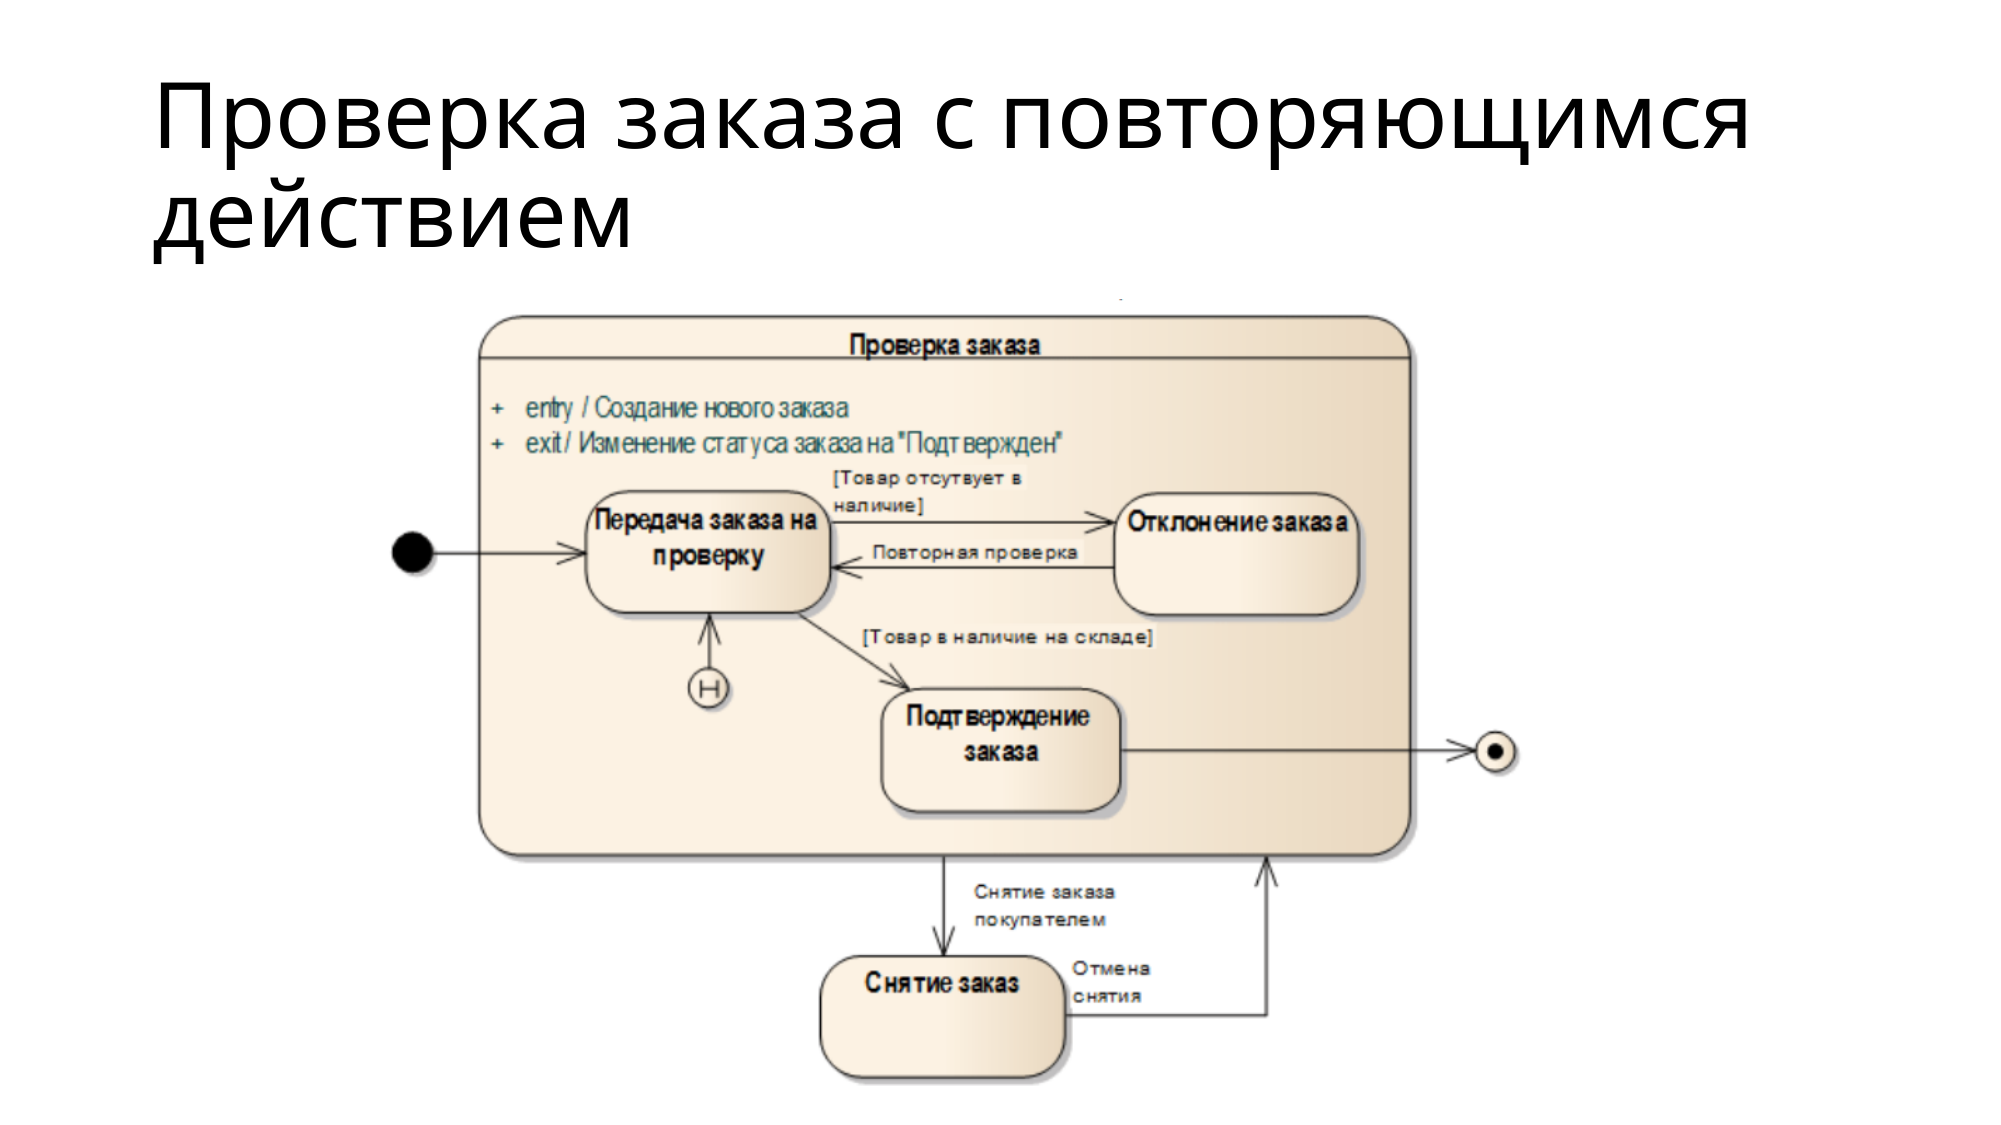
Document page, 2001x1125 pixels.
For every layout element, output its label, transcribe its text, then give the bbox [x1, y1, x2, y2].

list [362, 299, 1531, 1086]
title Проверка заказа с повторяющимся действием [137, 59, 1863, 278]
